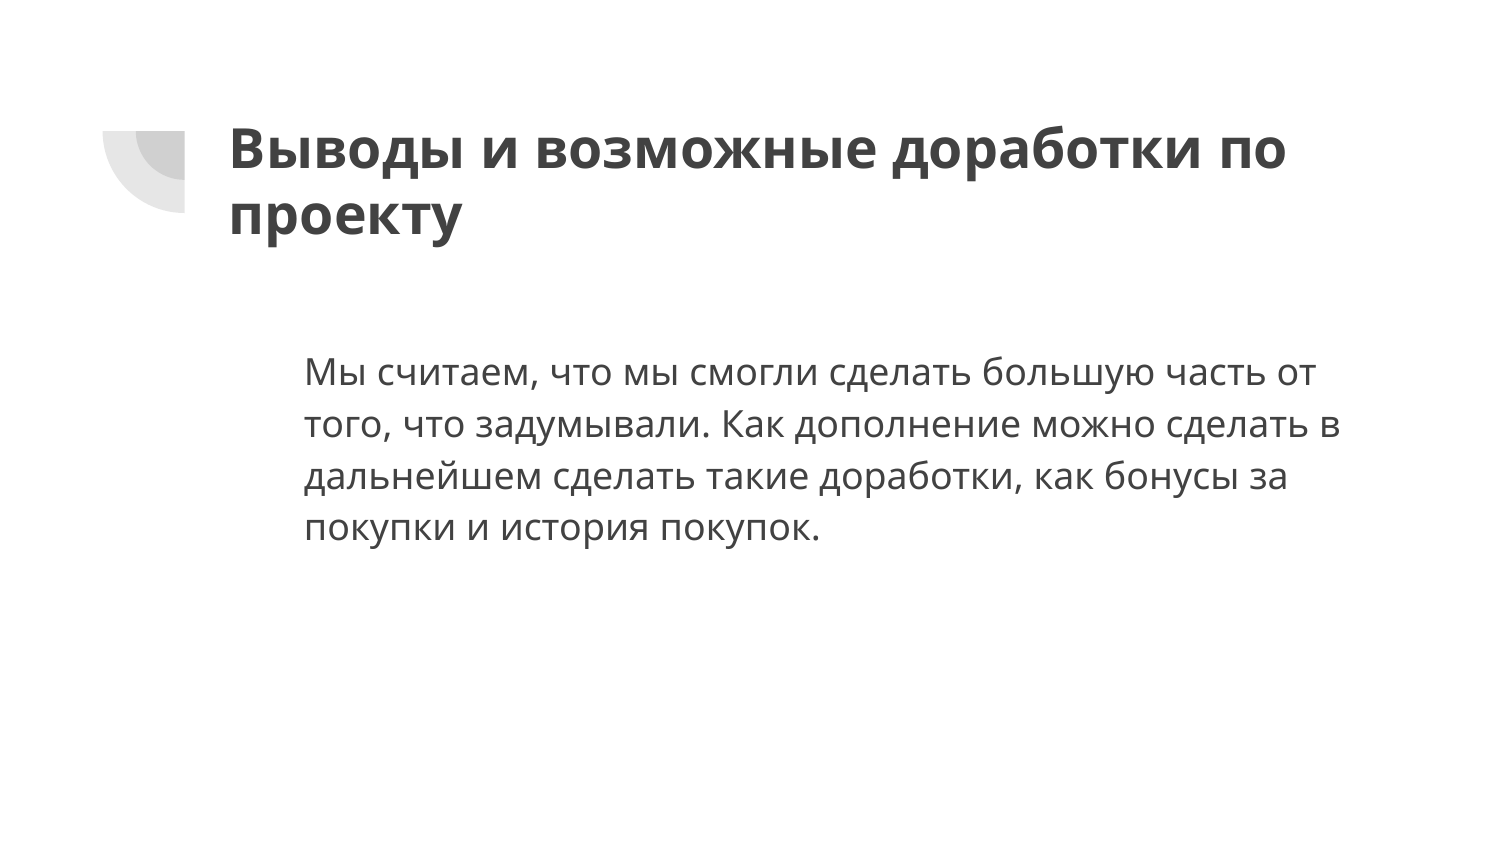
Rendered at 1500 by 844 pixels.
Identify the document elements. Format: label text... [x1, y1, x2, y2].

title Выводы и возможные доработки по проекту [213, 98, 1368, 263]
list Мы считаем, что мы смогли сделать большую часть от того, что задумывали. Как дополнение можно сделать в дальнейшем сделать такие доработки, как бонусы за покупки и история покупок. [213, 326, 1368, 744]
